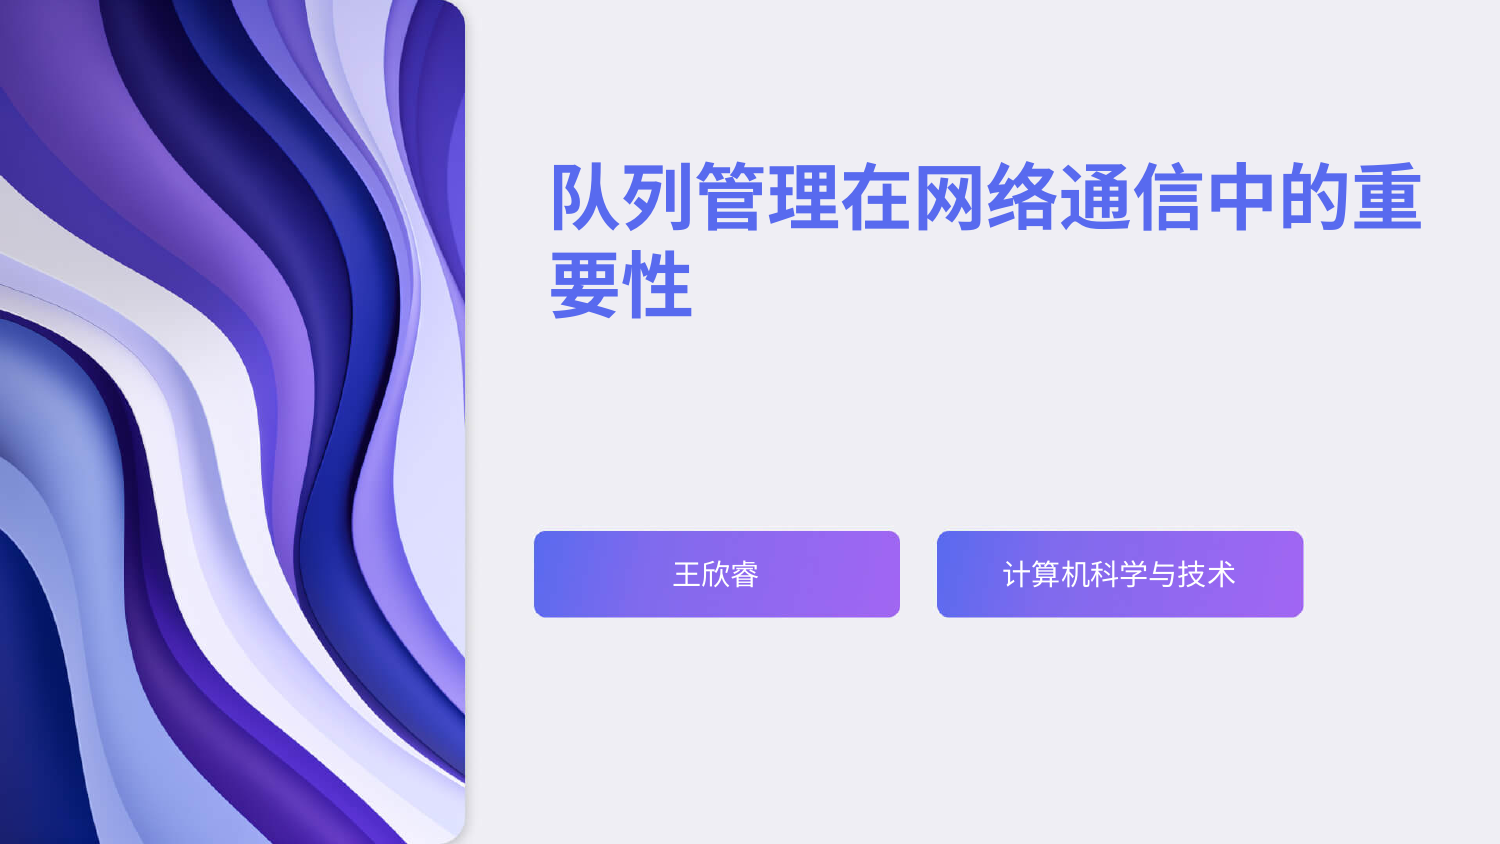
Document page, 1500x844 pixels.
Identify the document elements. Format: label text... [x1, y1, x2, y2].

picture [0, 0, 1500, 844]
text_box 王欣睿 [556, 553, 876, 594]
text_box 计算机科学与技术 [960, 553, 1279, 594]
text_box 队列管理在网络通信中的重要性 [533, 93, 1492, 422]
